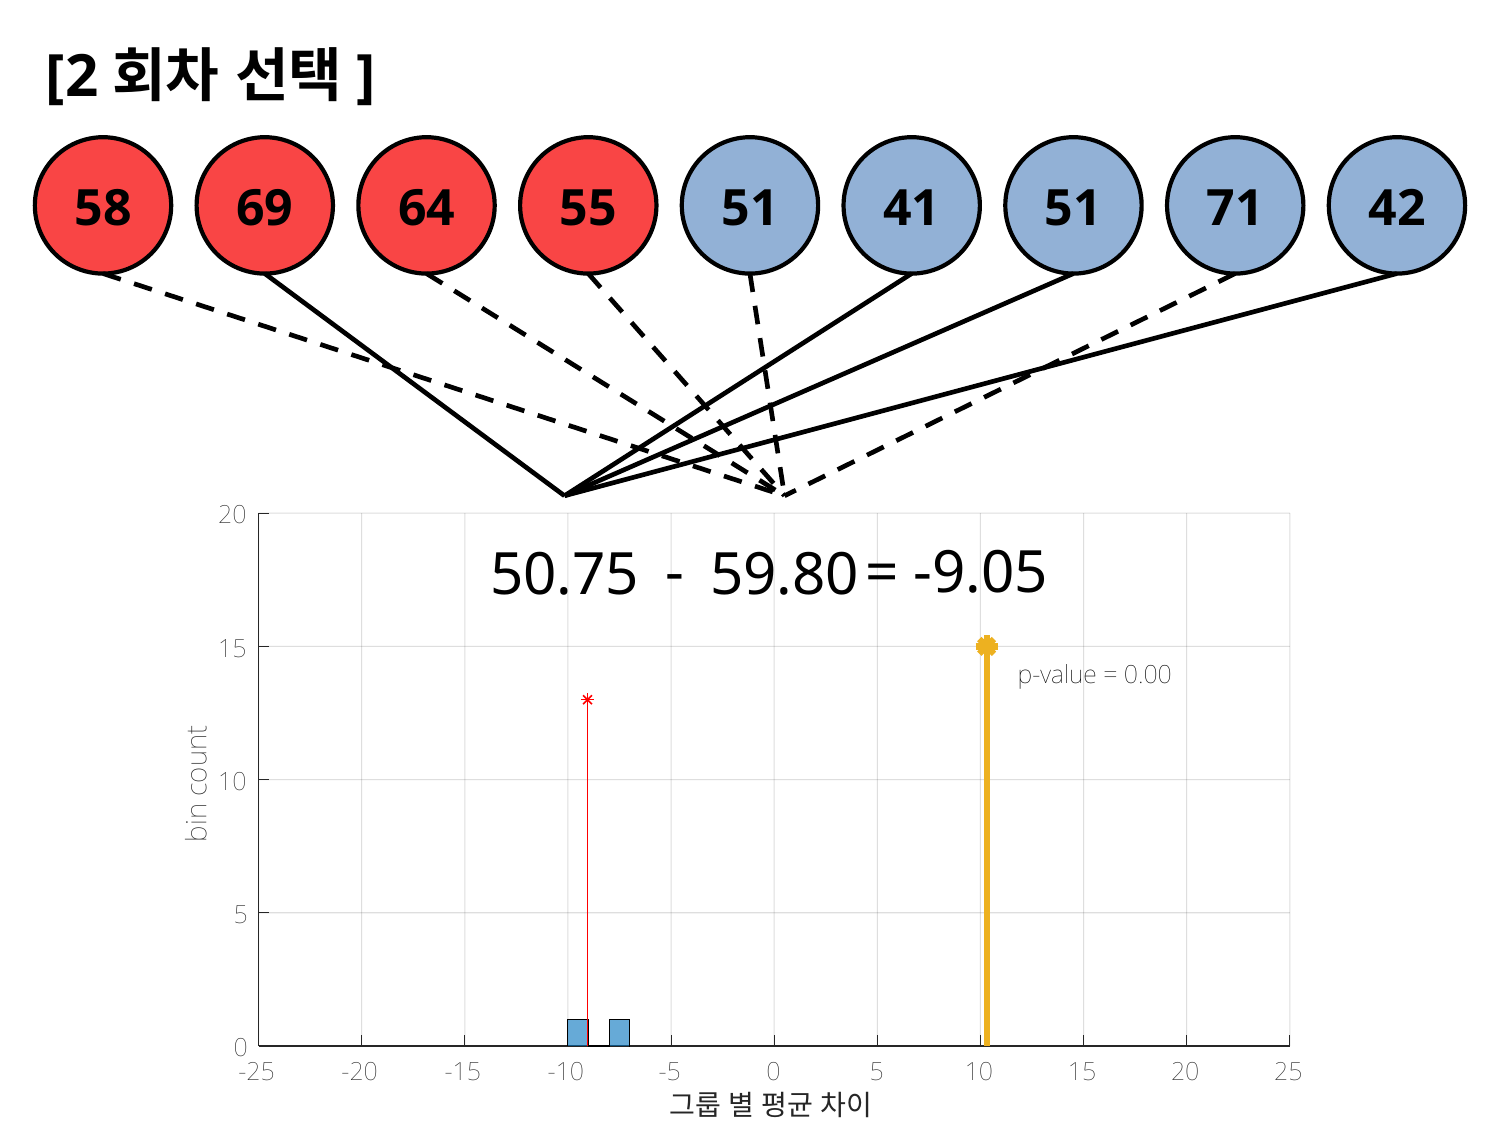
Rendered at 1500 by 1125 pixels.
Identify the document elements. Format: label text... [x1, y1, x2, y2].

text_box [749, 273, 785, 496]
text_box 42 [1326, 135, 1468, 276]
text_box 64 [356, 135, 497, 270]
text_box 55 [518, 135, 659, 270]
text_box [2회차 선택] [31, 30, 391, 116]
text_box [102, 273, 424, 496]
text_box 71 [1164, 135, 1306, 271]
text_box 51 [679, 135, 821, 270]
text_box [426, 273, 585, 496]
text_box 58 [32, 135, 174, 276]
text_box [785, 273, 1236, 496]
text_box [587, 273, 747, 496]
text_box 41 [841, 135, 982, 270]
picture [84, 464, 1415, 1120]
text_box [1237, 273, 1398, 496]
text_box 51 [1003, 135, 1144, 270]
text_box 69 [194, 135, 336, 271]
